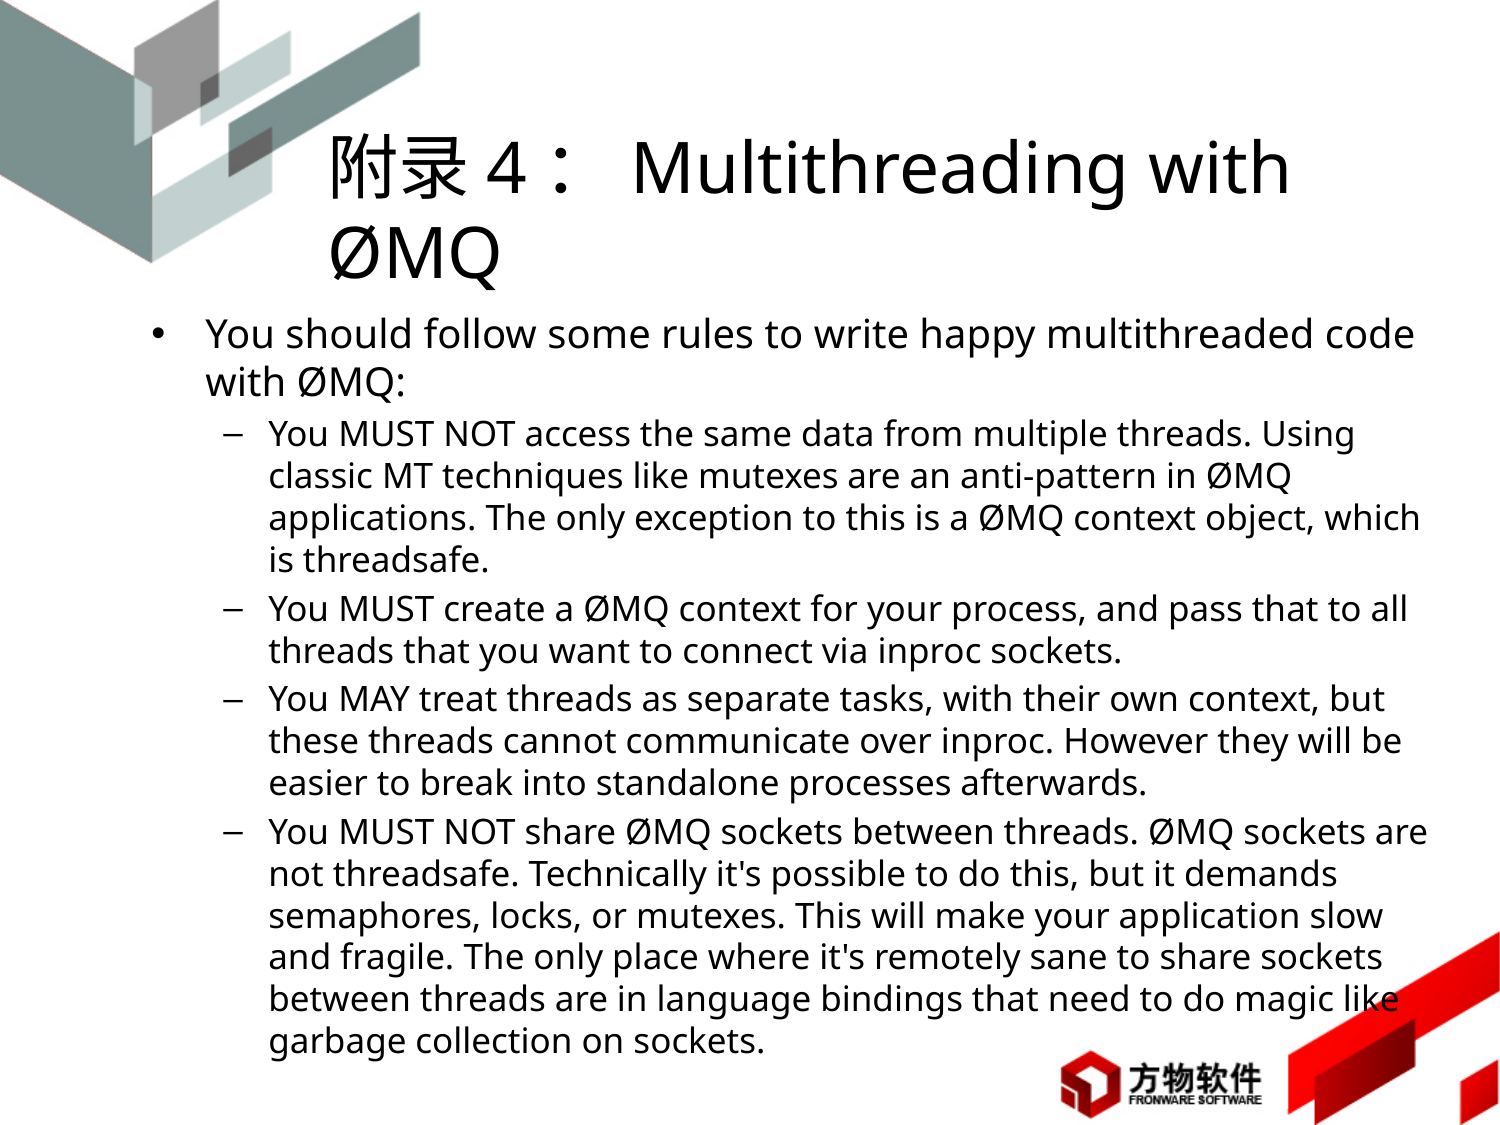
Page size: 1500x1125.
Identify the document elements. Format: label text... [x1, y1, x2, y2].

list You should follow some rules to write happy multithreaded code with ØMQ: You MUST NOT access the same data from multiple threads. Using classic MT techniques like mutexes are an anti-pattern in ØMQ applications. The only exception to this is a ØMQ context object, which is threadsafe. You MUST create a ØMQ context for your process, and pass that to all threads that you want to connect via inproc sockets. You MAY treat threads as separate tasks, with their own context, but these threads cannot communicate over inproc. However they will be easier to break into standalone processes afterwards. You MUST NOT share ØMQ sockets between threads. ØMQ sockets are not threadsafe. Technically it's possible to do this, but it demands semaphores, locks, or mutexes. This will make your application slow and fragile. The only place where it's remotely sane to share sockets between threads are in language bindings that need to do magic like garbage collection on sockets. [136, 301, 1450, 1080]
picture [0, 0, 1500, 1125]
title 附录4：Multithreading with ØMQ [312, 113, 1399, 301]
